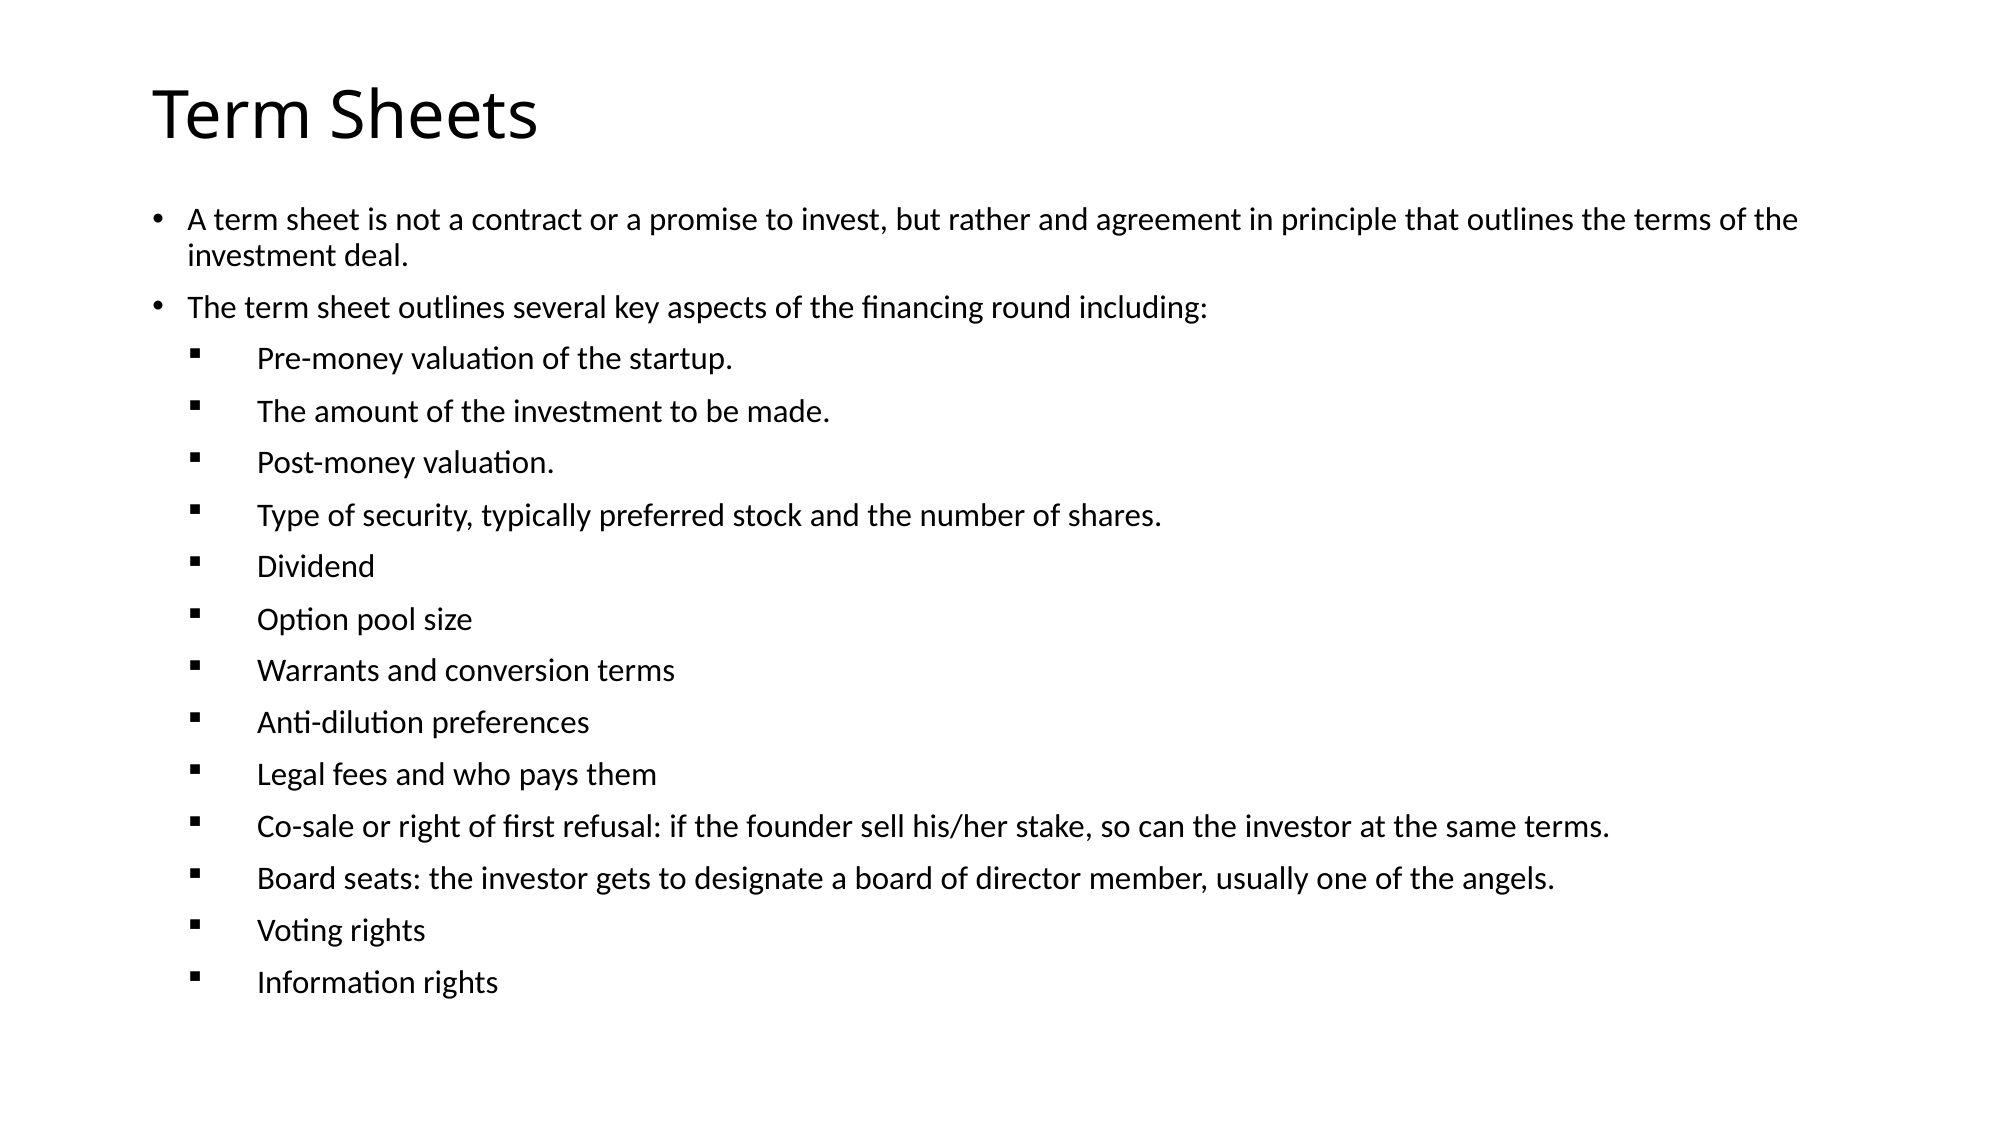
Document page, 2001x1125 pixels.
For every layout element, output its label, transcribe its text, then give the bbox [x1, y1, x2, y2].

list A term sheet is not a contract or a promise to invest, but rather and agreement in principle that outlines the terms of the investment deal. The term sheet outlines several key aspects of the financing round including: Pre-money valuation of the startup. The amount of the investment to be made. Post-money valuation. Type of security, typically preferred stock and the number of shares. Dividend Option pool size Warrants and conversion terms Anti-dilution preferences Legal fees and who pays them Co-sale or right of first refusal: if the founder sell his/her stake, so can the investor at the same terms. Board seats: the investor gets to designate a board of director member, usually one of the angels. Voting rights Information rights [137, 194, 1863, 1014]
title Term Sheets [137, 60, 1863, 173]
